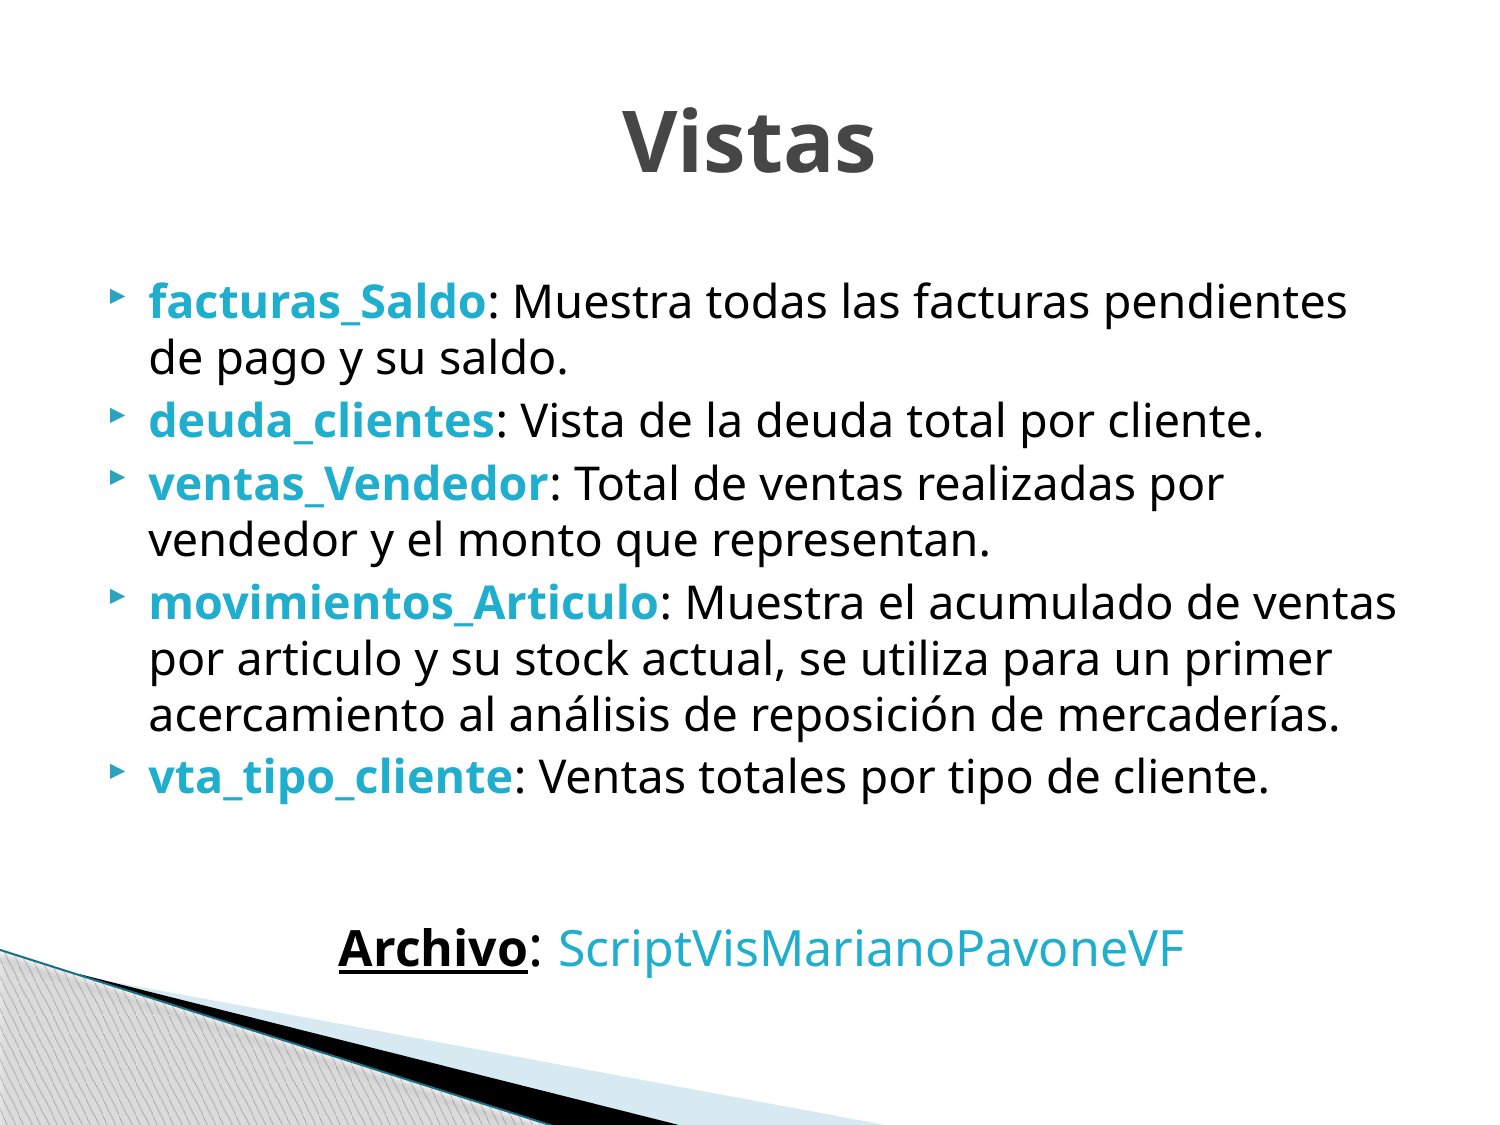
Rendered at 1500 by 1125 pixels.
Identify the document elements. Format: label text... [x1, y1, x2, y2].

title Vistas [75, 45, 1425, 233]
text_box Archivo: ScriptVisMarianoPavoneVF [187, 902, 1319, 997]
list facturas_Saldo: Muestra todas las facturas pendientes de pago y su saldo. deuda_clientes: Vista de la deuda total por cliente. ventas_Vendedor: Total de ventas realizadas por vendedor y el monto que representan. movimientos_Articulo: Muestra el acumulado de ventas por articulo y su stock actual, se utiliza para un primer acercamiento al análisis de reposición de mercaderías. vta_tipo_cliente: Ventas totales por tipo de cliente. [75, 243, 1425, 832]
